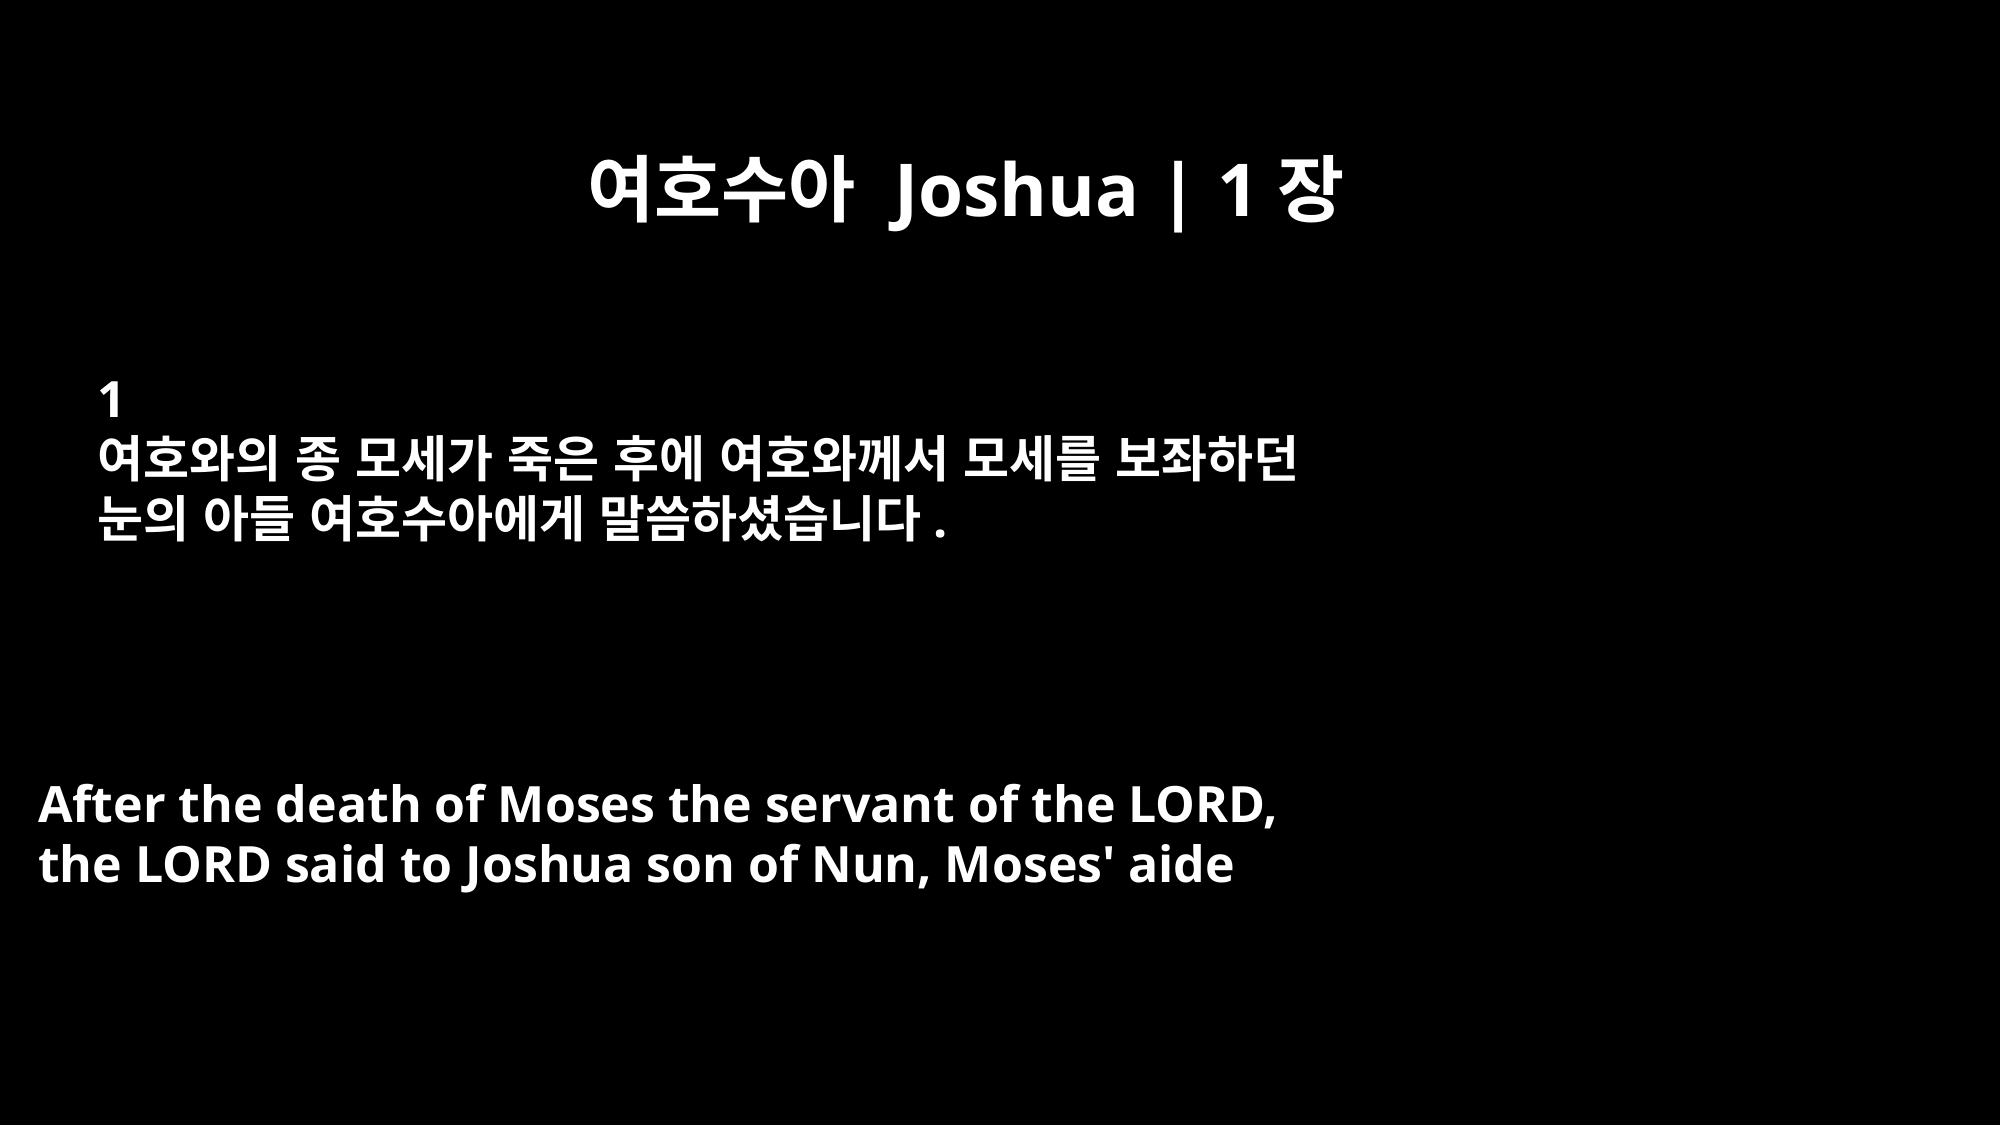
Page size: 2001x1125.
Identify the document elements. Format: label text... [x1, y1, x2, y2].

text_box After the death of Moses the servant of the LORD, the LORD said to Joshua son of Nun, Moses' aide [23, 764, 1294, 900]
text_box 1 여호와의 종 모세가 죽은 후에 여호와께서 모세를 보좌하던 눈의 아들 여호수아에게 말씀하셨습니다. [82, 359, 1315, 555]
text_box 여호수아 Joshua | 1장 [572, 136, 1360, 239]
